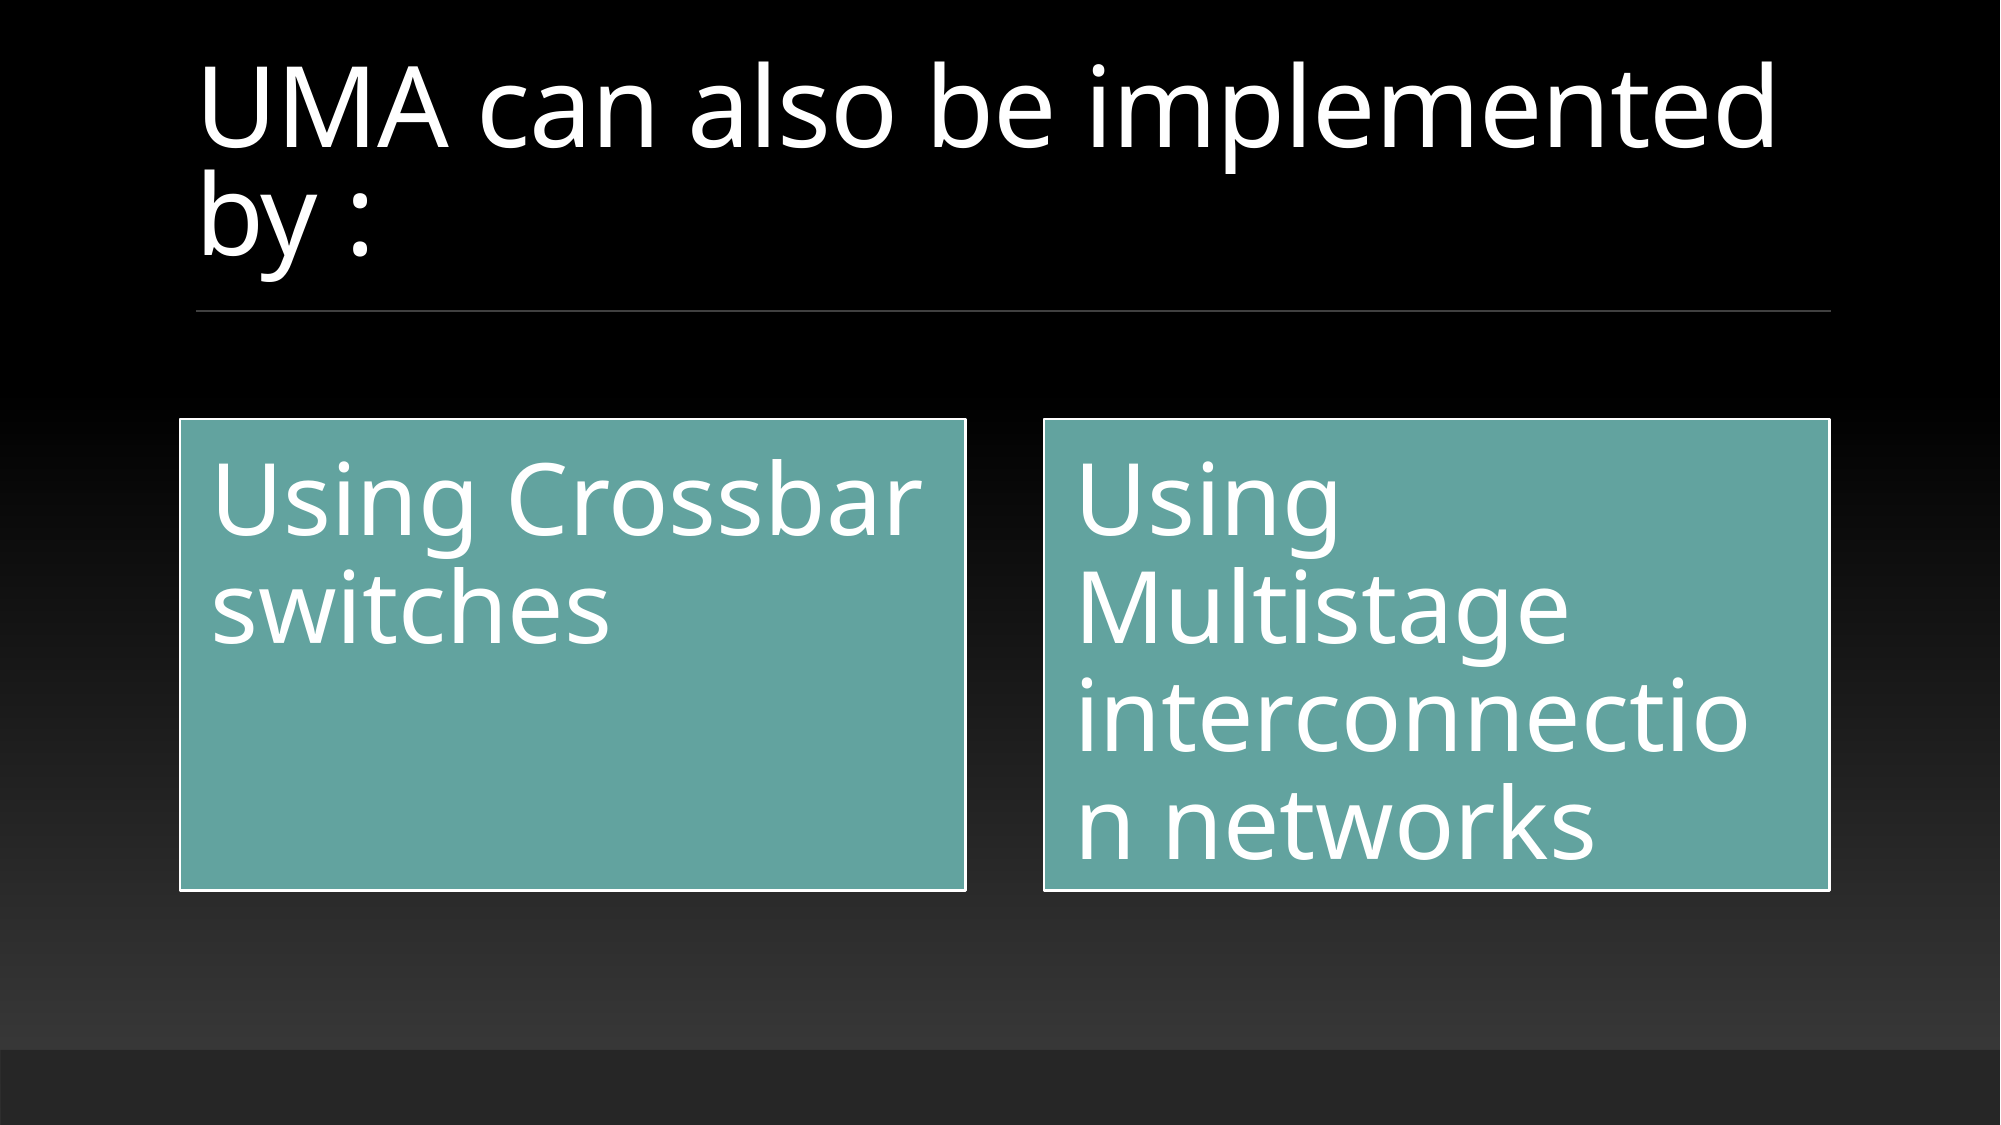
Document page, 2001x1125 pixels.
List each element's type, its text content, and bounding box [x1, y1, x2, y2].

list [179, 343, 1831, 966]
title UMA can also be implemented by : [180, 47, 1830, 285]
